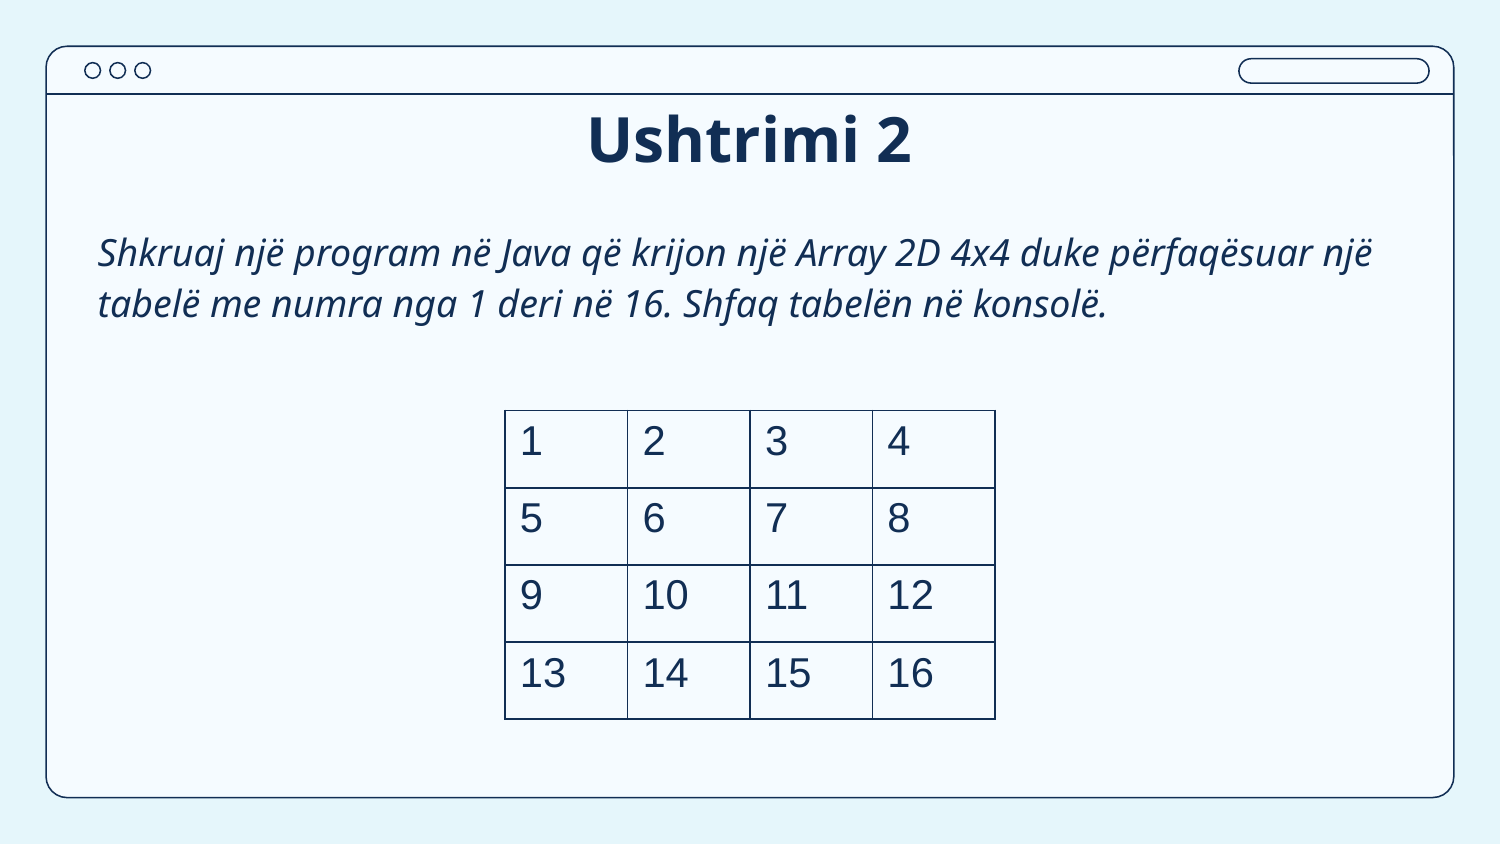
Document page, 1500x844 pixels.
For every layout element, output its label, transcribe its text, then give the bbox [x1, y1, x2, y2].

table_cell 5 [506, 489, 627, 564]
table_cell 7 [751, 489, 872, 564]
table_cell 6 [628, 489, 749, 564]
subtitle Shkruaj një program në Java që krijon një Array 2D 4x4 duke përfaqësuar një tabelë me numra nga 1 deri në 16. Shfaq tabelën në konsolë. [82, 206, 1418, 370]
table_cell 8 [873, 489, 994, 564]
table_cell 9 [506, 566, 627, 641]
table_cell 11 [751, 566, 872, 641]
table_header 4 [873, 411, 994, 487]
table_header 1 [506, 411, 627, 487]
table_cell 12 [873, 566, 994, 641]
table_header 3 [751, 411, 872, 487]
table_cell 10 [628, 566, 749, 641]
table_cell 16 [873, 643, 994, 718]
title Ushtrimi 2 [118, 85, 1382, 180]
table_cell 15 [751, 643, 872, 718]
table_header 2 [628, 411, 749, 487]
table_cell 13 [506, 643, 627, 718]
table_cell 14 [628, 643, 749, 718]
